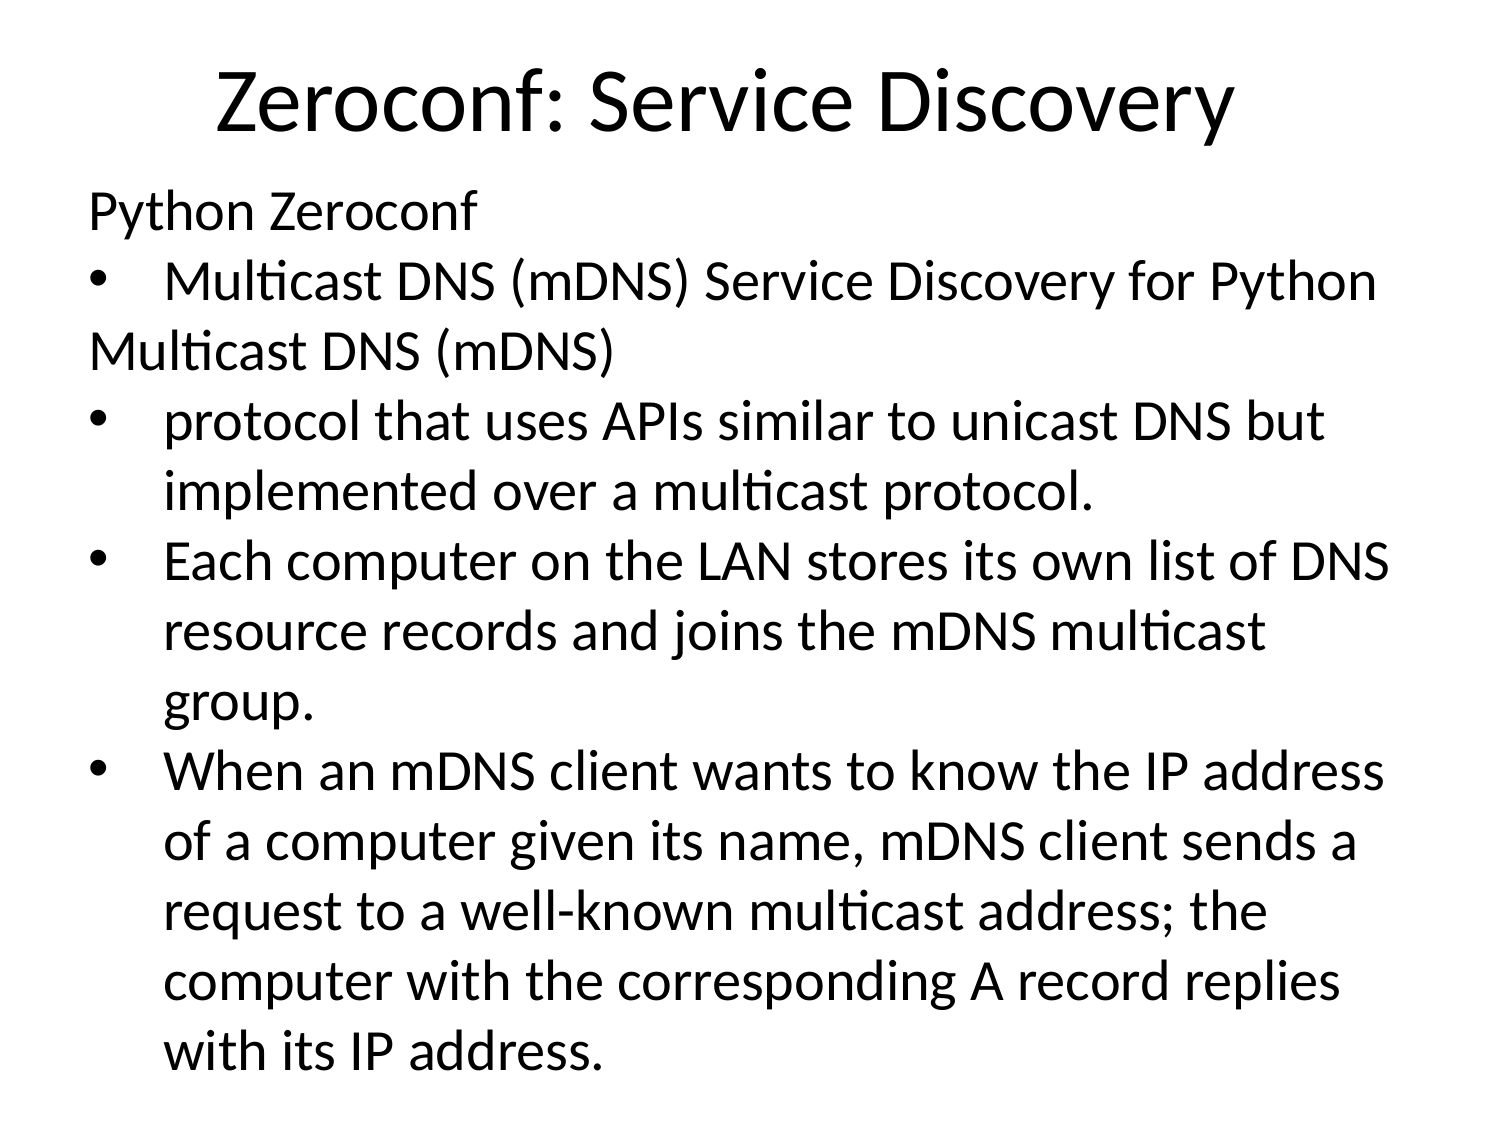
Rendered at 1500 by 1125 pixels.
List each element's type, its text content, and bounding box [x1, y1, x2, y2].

text_box Python Zeroconf Multicast DNS (mDNS) Service Discovery for Python Multicast DNS (mDNS) protocol that uses APIs similar to unicast DNS but implemented over a multicast protocol. Each computer on the LAN stores its own list of DNS resource records and joins the mDNS multicast group. When an mDNS client wants to know the IP address of a computer given its name, mDNS client sends a request to a well-known multicast address; the computer with the corresponding A record replies with its IP address. [73, 164, 1427, 1090]
title Zeroconf: Service Discovery [88, 28, 1364, 161]
